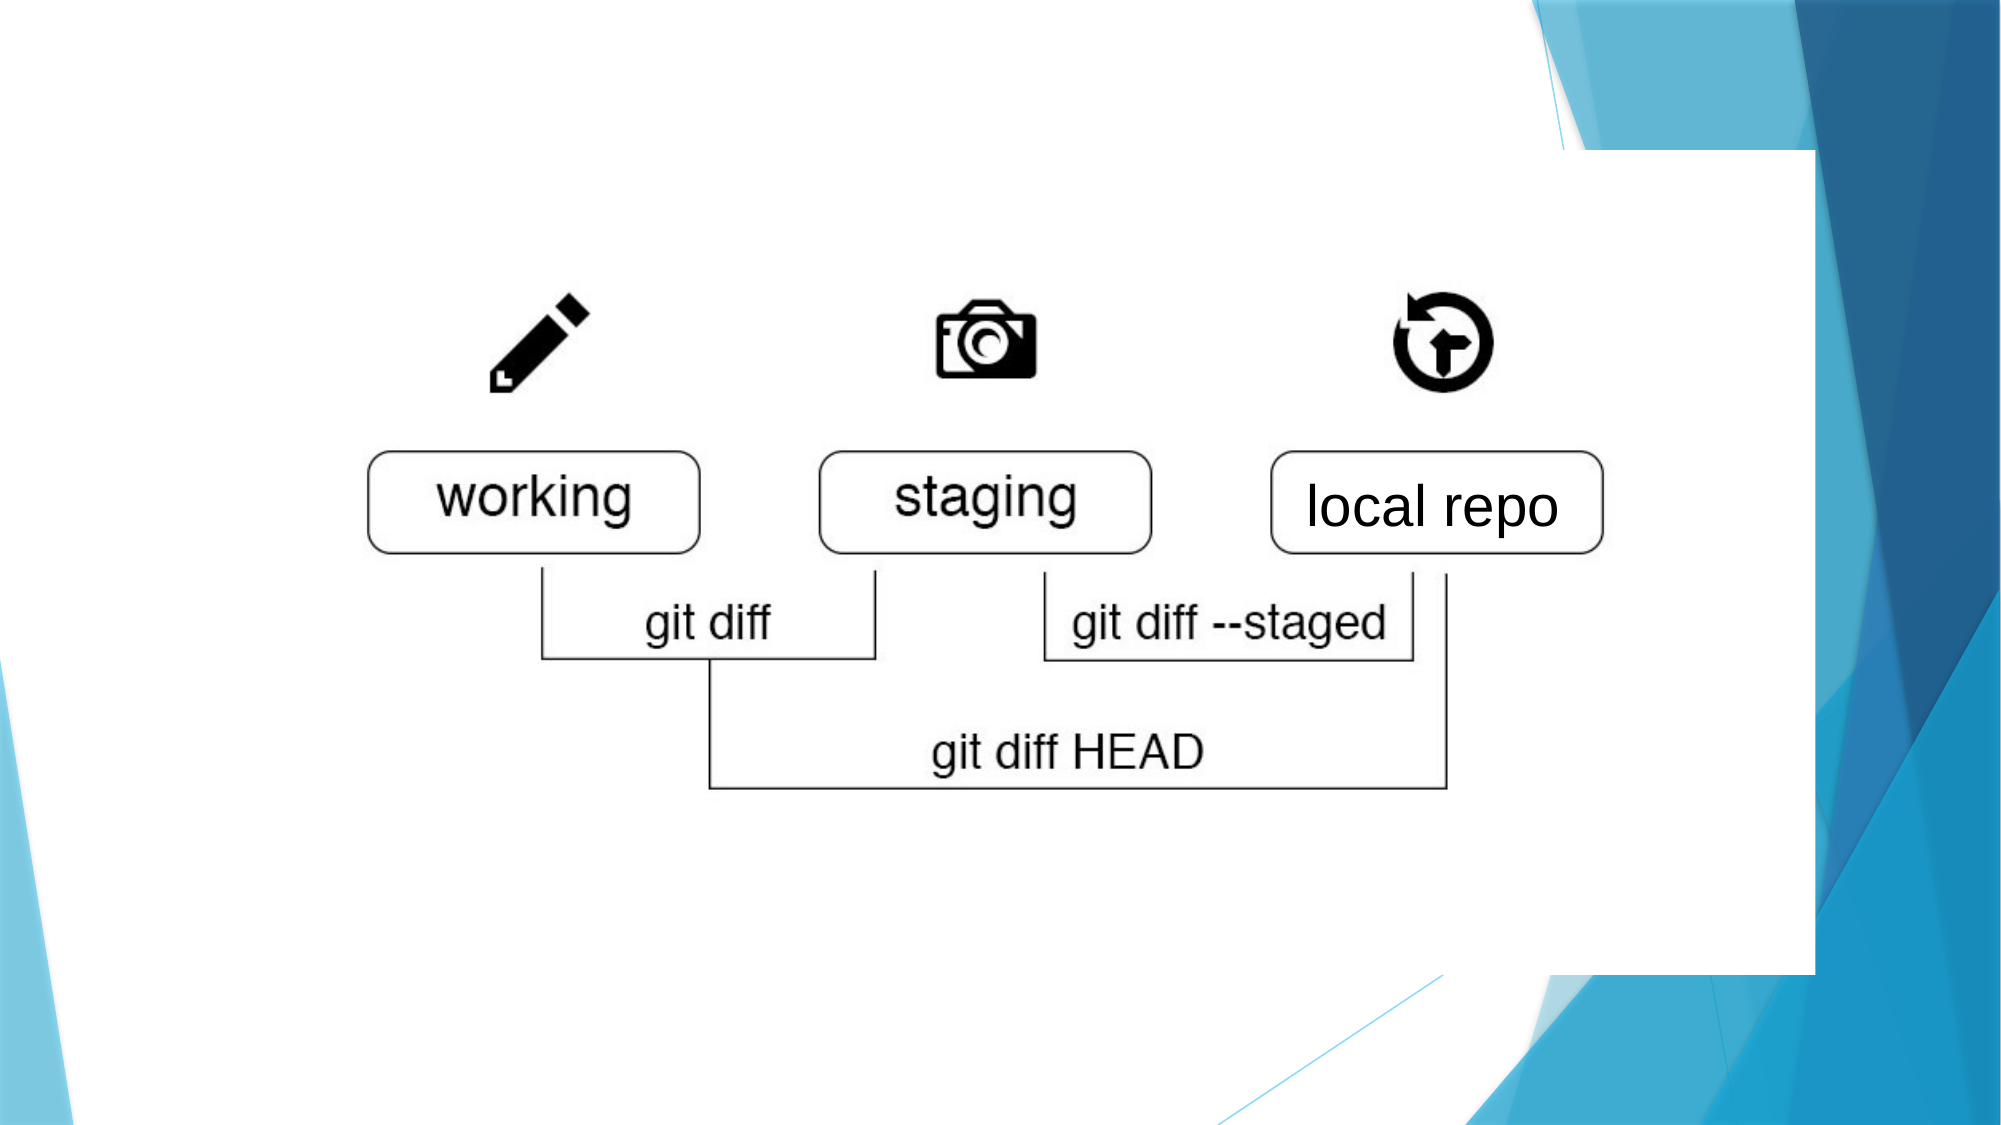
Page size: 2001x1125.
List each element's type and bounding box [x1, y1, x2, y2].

picture [183, 149, 1817, 976]
